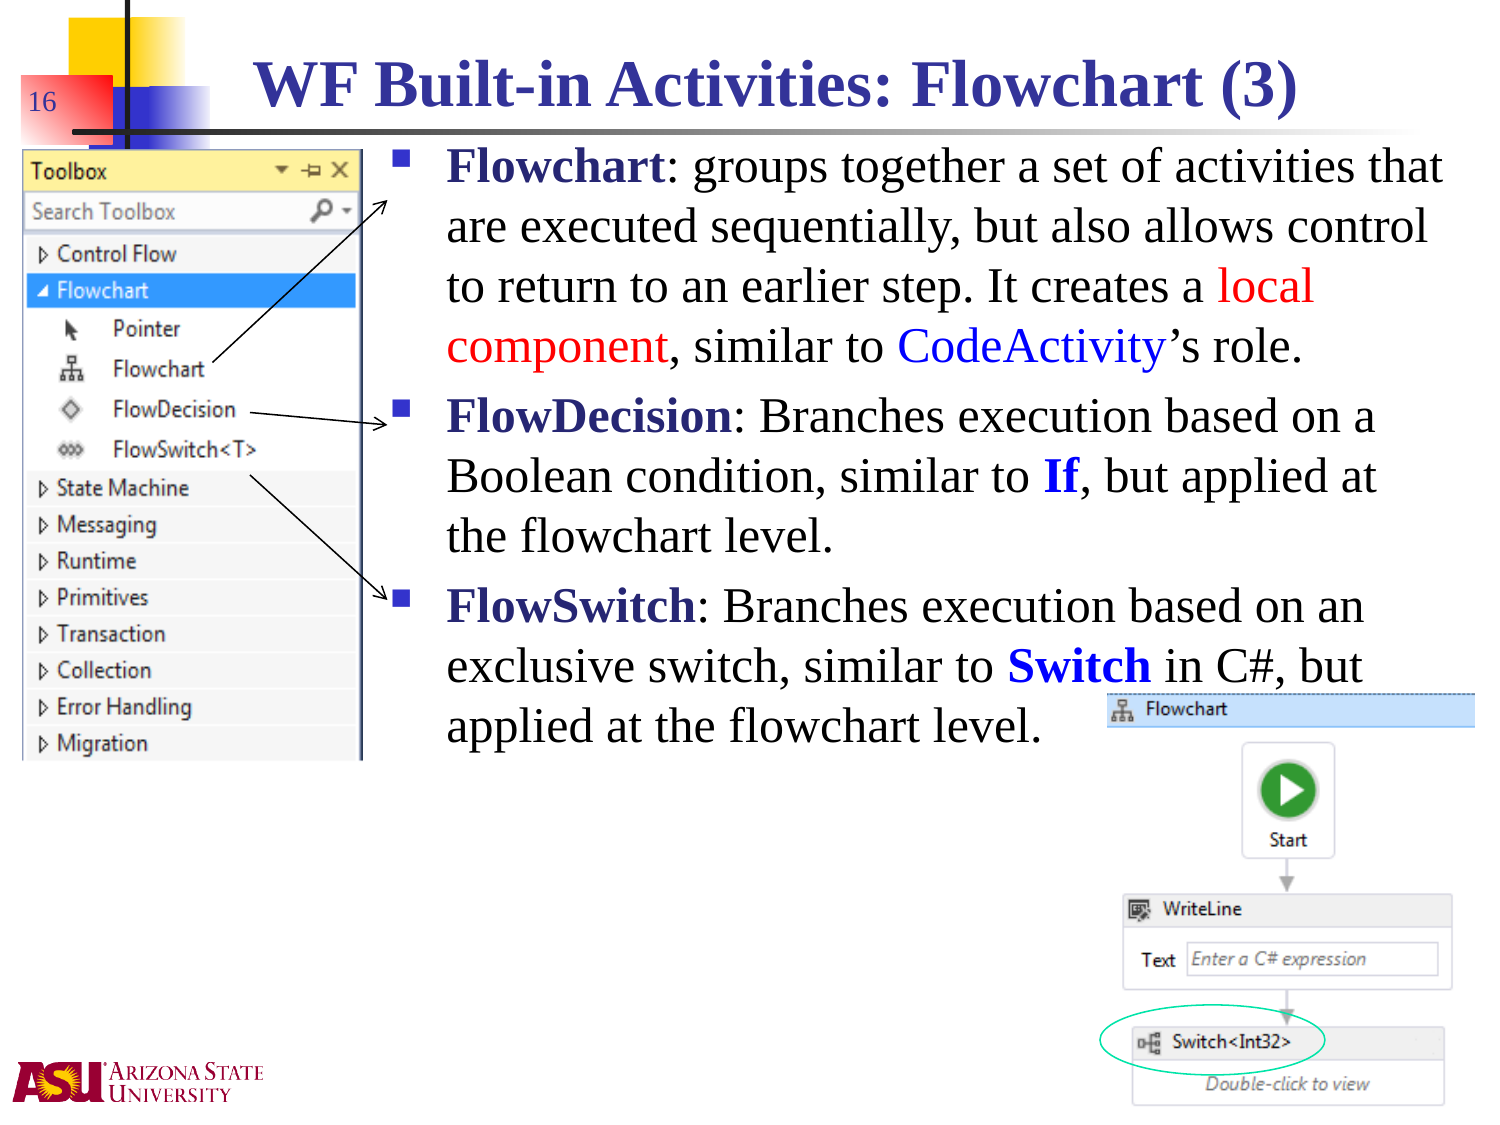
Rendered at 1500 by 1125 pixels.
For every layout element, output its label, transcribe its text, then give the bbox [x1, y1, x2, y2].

slide_number 16 [12, 49, 131, 126]
picture [12, 1062, 263, 1102]
list Flowchart: groups together a set of activities that are executed sequentially, but also allows control to return to an earlier step. It creates a local component, similar to CodeActivity’s role. FlowDecision: Branches execution based on a Boolean condition, similar to If, but applied at the flowchart level. FlowSwitch: Branches execution based on an exclusive switch, similar to Switch in C#, but applied at the flowchart level. [374, 124, 1463, 751]
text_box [249, 412, 388, 426]
picture [1107, 691, 1476, 1125]
picture [21, 149, 363, 763]
title WF Built-in Activities: Flowchart (3) [237, 24, 1488, 128]
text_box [249, 474, 388, 601]
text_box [212, 199, 388, 363]
